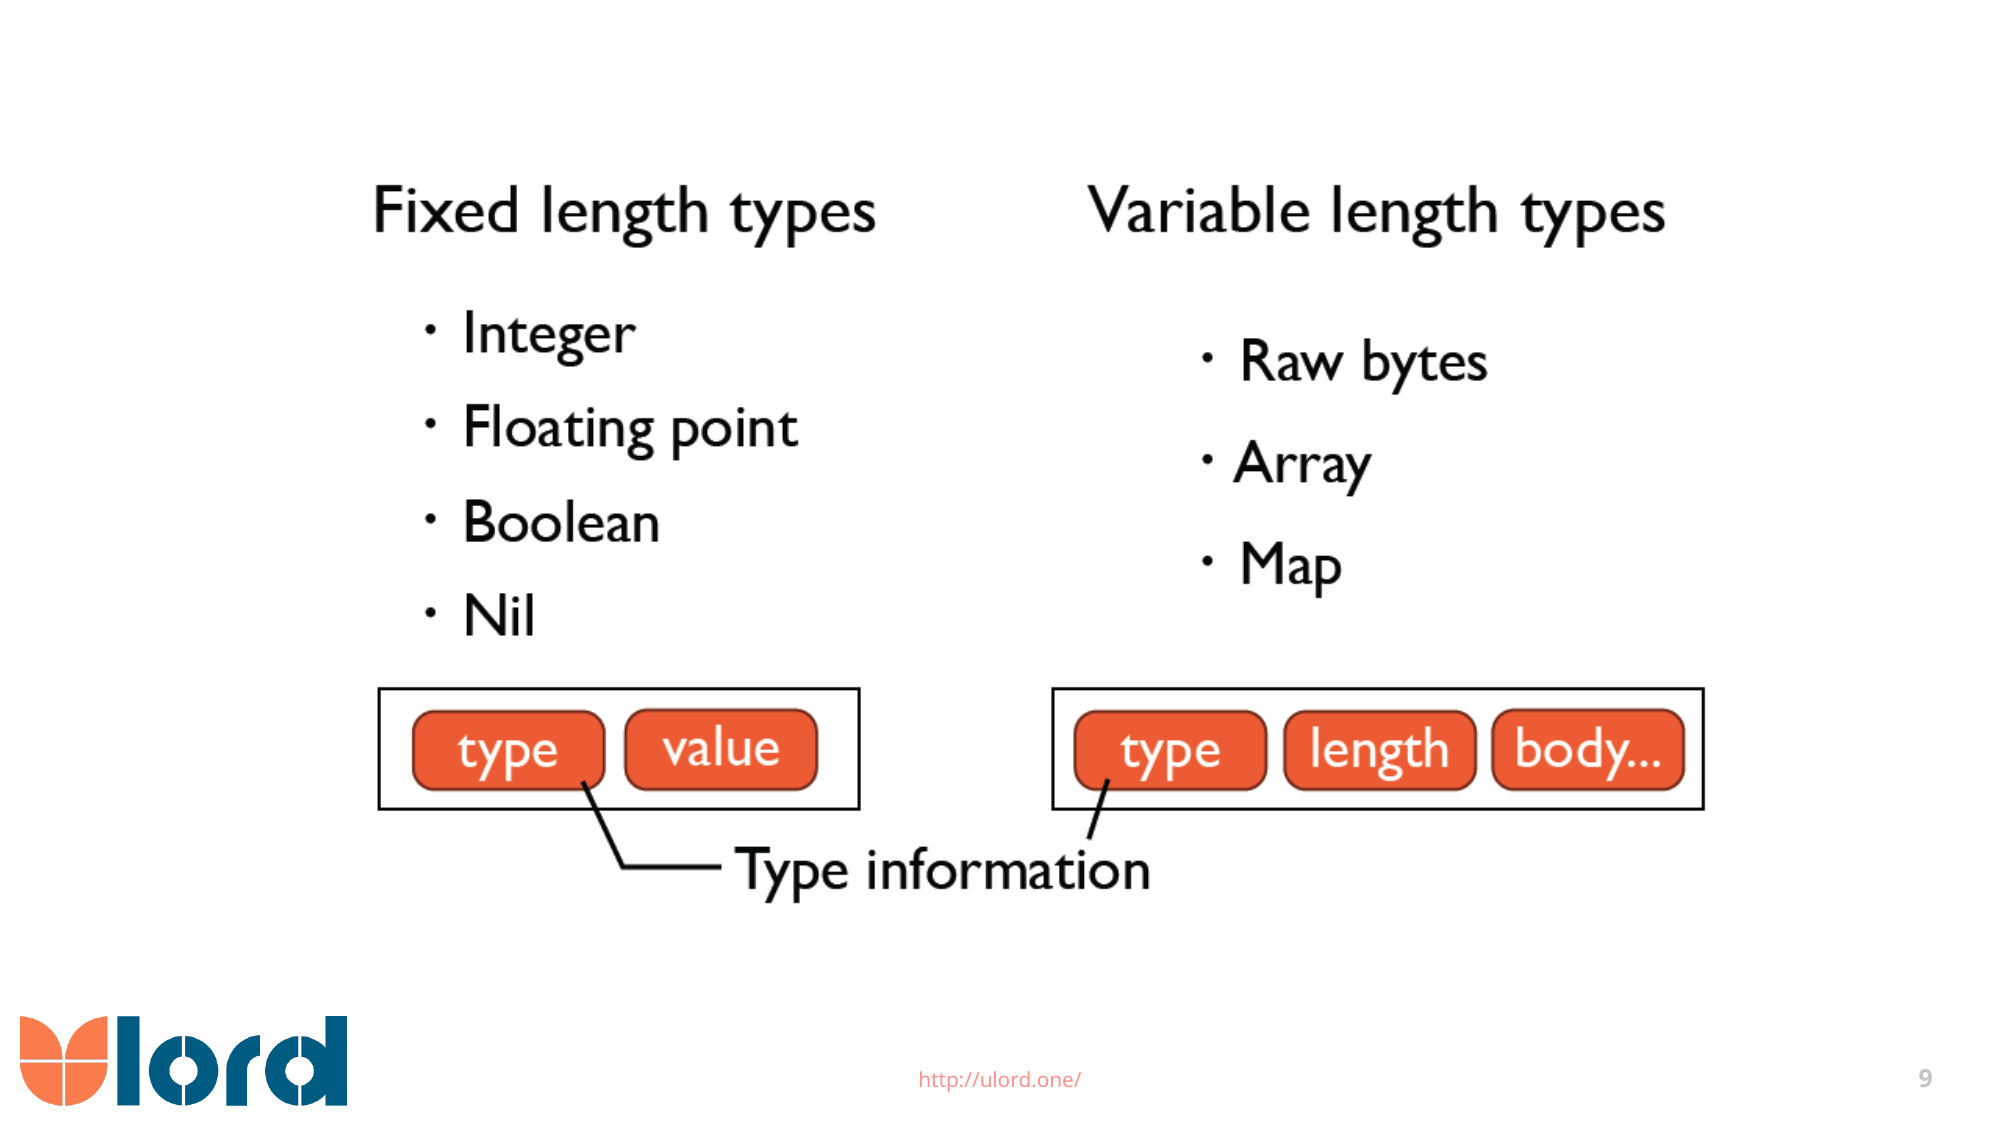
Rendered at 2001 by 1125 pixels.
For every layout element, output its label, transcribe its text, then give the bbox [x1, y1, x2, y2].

picture [20, 1016, 347, 1107]
footer http://ulord.one/ [662, 1049, 1338, 1110]
picture [331, 165, 1738, 908]
slide_number 2 [1475, 1049, 1948, 1110]
